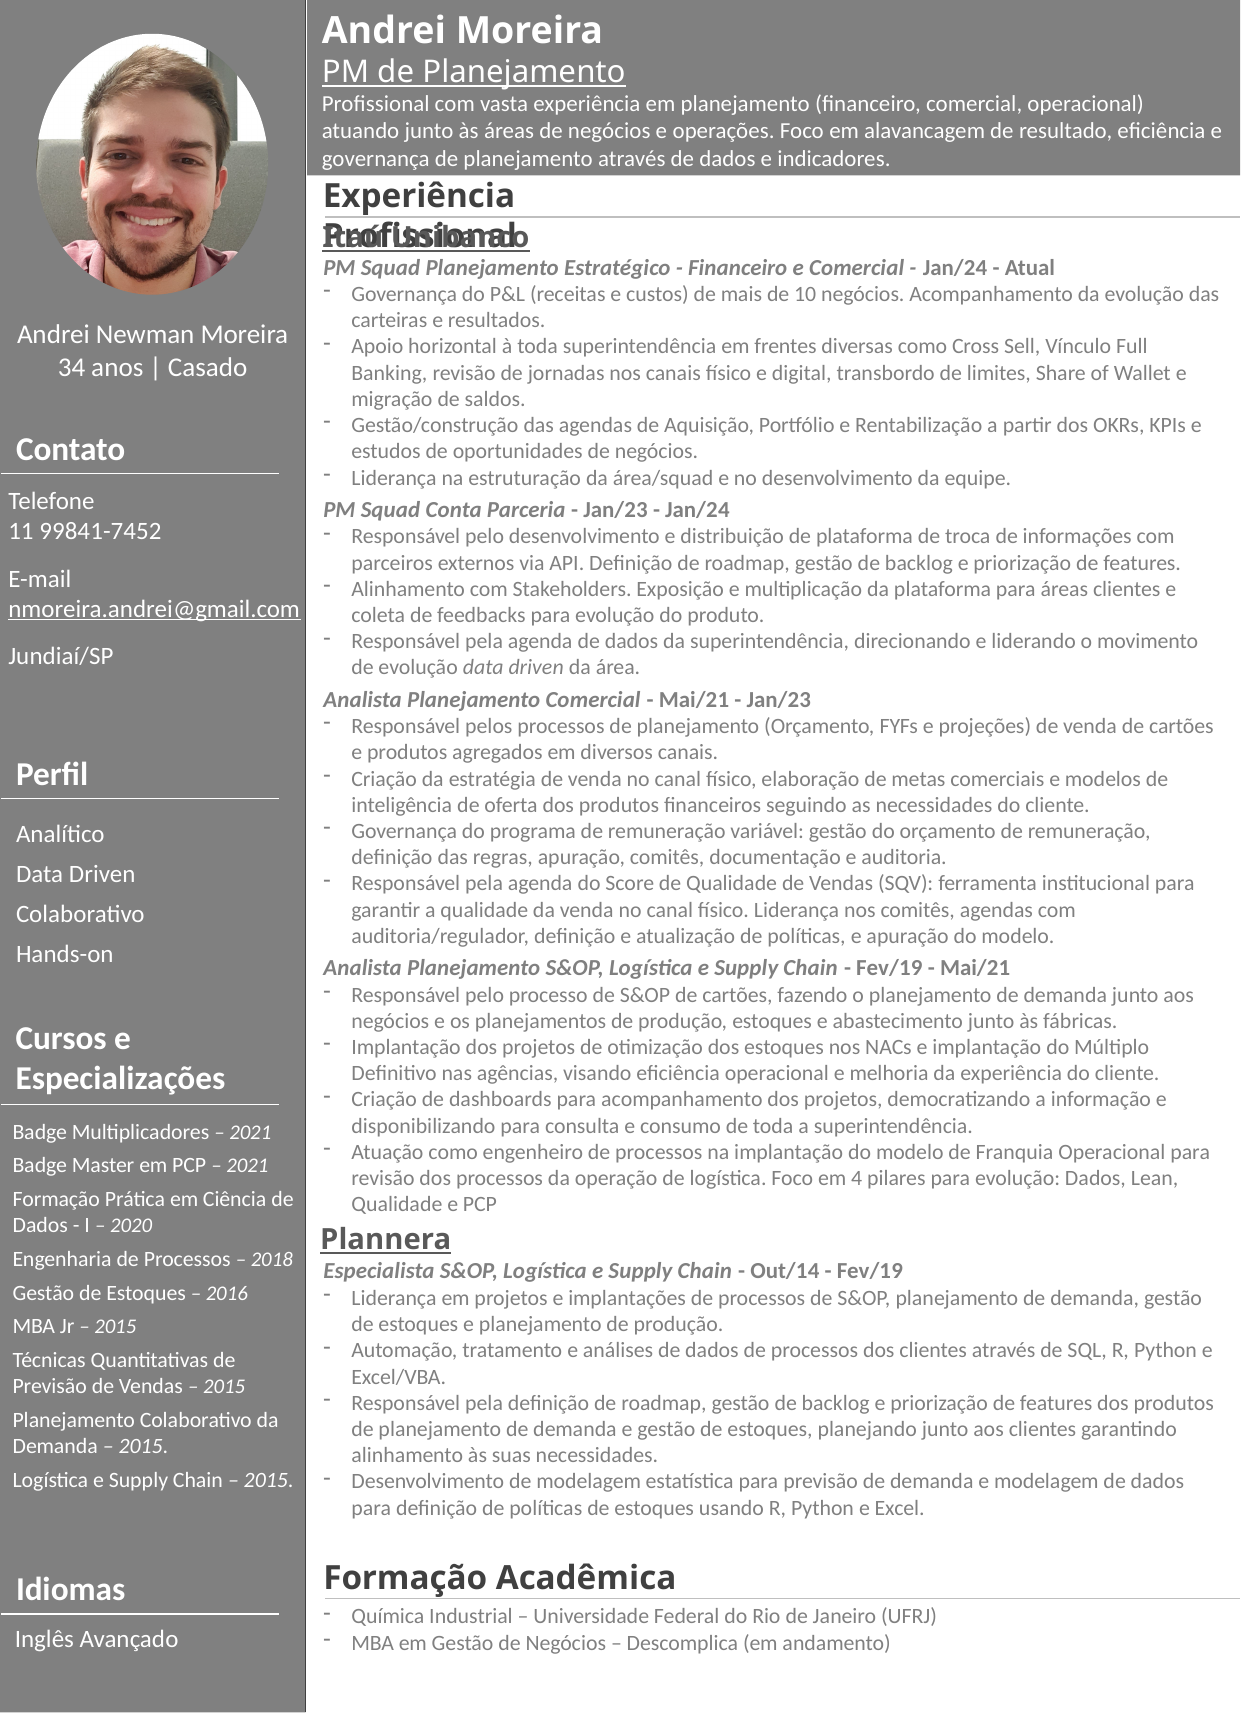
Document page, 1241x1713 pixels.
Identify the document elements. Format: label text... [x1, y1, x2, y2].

text_box [0, 1500, 305, 1615]
text_box Telefone 11 99841-7452 E-mail nmoreira.andrei@gmail.com Jundiaí/SP [0, 477, 305, 677]
text_box PM Squad Planejamento Estratégico - Financeiro e Comercial - Jan/24 - Atual Governança do P&L (receitas e custos) de mais de 10 negócios. Acompanhamento da evolução das carteiras e resultados. Apoio horizontal à toda superintendência em frentes diversas como Cross Sell, Vínculo Full Banking, revisão de jornadas nos canais físico e digital, transbordo de limites, Share of Wallet e migração de saldos. Gestão/construção das agendas de Aquisição, Portfólio e Rentabilização a partir dos OKRs, KPIs e estudos de oportunidades de negócios. Liderança na estruturação da área/squad e no desenvolvimento da equipe. PM Squad Conta Parceria - Jan/23 - Jan/24 Responsável pelo desenvolvimento e distribuição de plataforma de troca de informações com parceiros externos via API. Definição de roadmap, gestão de backlog e priorização de features. Alinhamento com Stakeholders. Exposição e multiplicação da plataforma para áreas clientes e coleta de feedbacks para evolução do produto. Responsável pela agenda de dados da superintendência, direcionando e liderando o movimento de evolução data driven da área. Analista Planejamento Comercial - Mai/21 - Jan/23 Responsável pelos processos de planejamento (Orçamento, FYFs e projeções) de venda de cartões e produtos agregados em diversos canais. Criação da estratégia de venda no canal físico, elaboração de metas comerciais e modelos de inteligência de oferta dos produtos financeiros seguindo as necessidades do cliente. Governança do programa de remuneração variável: gestão do orçamento de remuneração, definição das regras, apuração, comitês, documentação e auditoria. Responsável pela agenda do Score de Qualidade de Vendas (SQV): ferramenta institucional para garantir a qualidade da venda no canal físico. Liderança nos comitês, agendas com auditoria/regulador, definição e atualização de políticas, e apuração do modelo. Analista Planejamento S&OP, Logística e Supply Chain - Fev/19 - Mai/21 Responsável pelo processo de S&OP de cartões, fazendo o planejamento de demanda junto aos negócios e os planejamentos de produção, estoques e abastecimento junto às fábricas. Implantação dos projetos de otimização dos estoques nos NACs e implantação do Múltiplo Definitivo nas agências, visando eficiência operacional e melhoria da experiência do cliente. Criação de dashboards para acompanhamento dos projetos, democratizando a informação e disponibilizando para consulta e consumo de toda a superintendência. Atuação como engenheiro de processos na implantação do modelo de Franquia Operacional para revisão dos processos da operação de logística. Foco em 4 pilares para evolução: Dados, Lean, Qualidade e PCP Especialista S&OP, Logística e Supply Chain - Out/14 - Fev/19 Liderança em projetos e implantações de processos de S&OP, planejamento de demanda, gestão de estoques e planejamento de produção. Automação, tratamento e análises de dados de processos dos clientes através de SQL, R, Python e Excel/VBA. Responsável pela definição de roadmap, gestão de backlog e priorização de features dos produtos de planejamento de demanda e gestão de estoques, planejando junto aos clientes garantindo alinhamento às suas necessidades. Desenvolvimento de modelagem estatística para previsão de demanda e modelagem de dados para definição de políticas de estoques usando R, Python e Excel. [308, 244, 1239, 1527]
text_box [0, 390, 305, 477]
text_box Idiomas [1, 1559, 305, 1615]
text_box Andrei Newman Moreira 34 anos | Casado [0, 309, 305, 390]
text_box Experiência Profissional [308, 166, 721, 216]
text_box [0, 1104, 305, 1109]
text_box Plannera [306, 1213, 711, 1263]
text_box Inglês Avançado [0, 1615, 305, 1661]
text_box Badge Multiplicadores – 2021 Badge Master em PCP – 2021 Formação Prática em Ciência de Dados - I – 2020 Engenharia de Processos – 2018 Gestão de Estoques – 2016 MBA Jr – 2015 Técnicas Quantitativas de Previsão de Vendas – 2015 Planejamento Colaborativo da Demanda – 2015. Logística e Supply Chain – 2015. [0, 1109, 305, 1500]
text_box [0, 0, 305, 309]
text_box Cursos e Especializações [0, 1009, 305, 1104]
text_box Química Industrial – Universidade Federal do Rio de Janeiro (UFRJ) MBA em Gestão de Negócios – Descomplica (em andamento) [308, 1594, 1239, 1662]
picture [36, 33, 269, 295]
text_box Formação Acadêmica [308, 1548, 721, 1594]
text_box Contato [1, 419, 305, 475]
text_box Itaú Unibanco [307, 211, 720, 261]
text_box [0, 677, 305, 1009]
text_box [0, 1661, 305, 1713]
text_box Andrei Moreira PM de Planejamento Profissional com vasta experiência em planejamento (financeiro, comercial, operacional) atuando junto às áreas de negócios e operações. Foco em alavancagem de resultado, eficiência e governança de planejamento através de dados e indicadores. [306, 0, 1241, 176]
text_box Perfil [1, 744, 305, 800]
text_box Analítico Data Driven Colaborativo Hands-on [1, 809, 305, 975]
